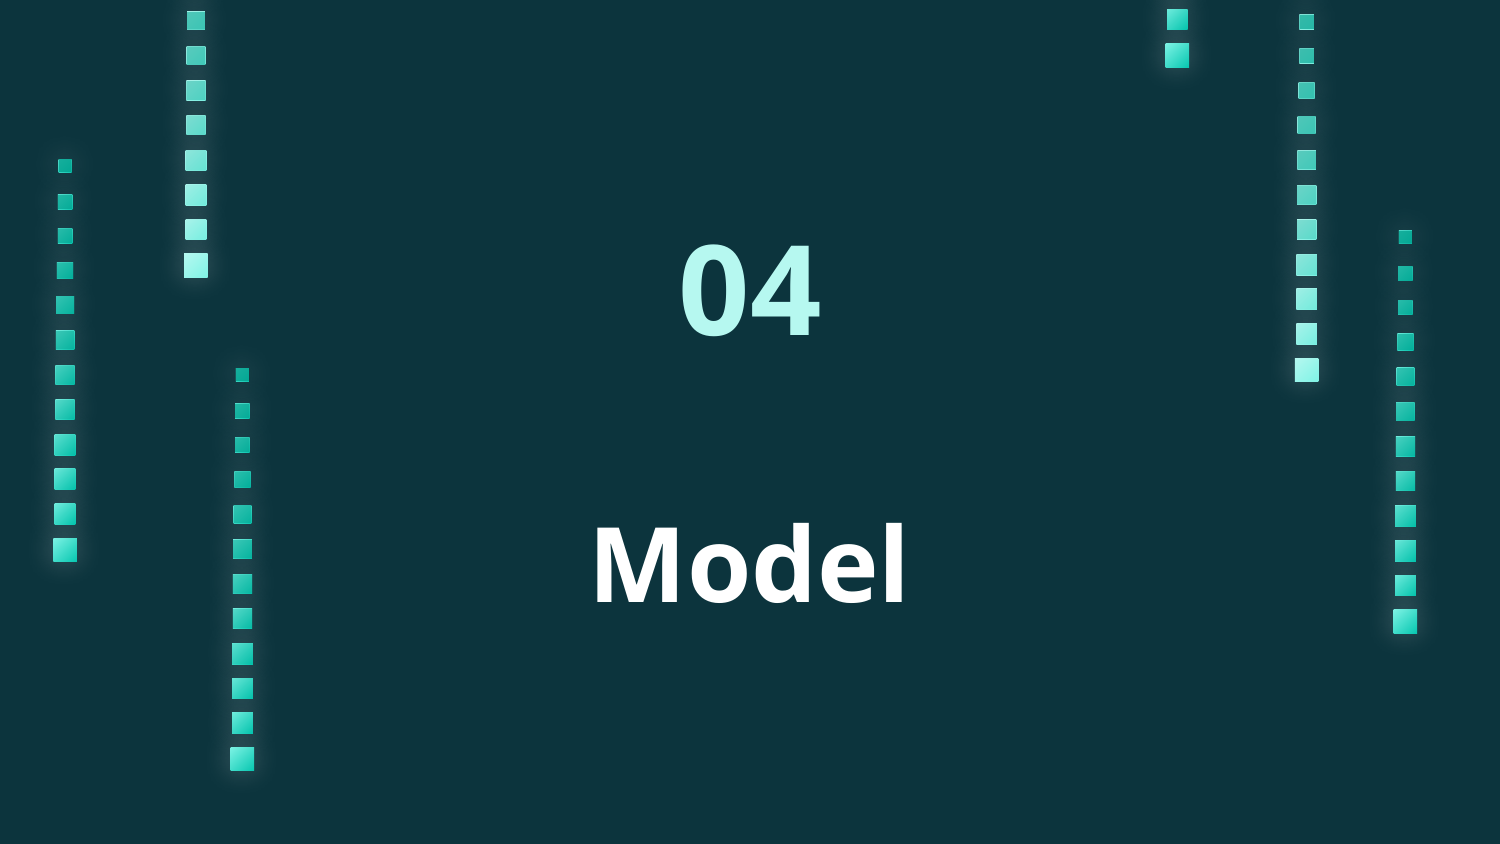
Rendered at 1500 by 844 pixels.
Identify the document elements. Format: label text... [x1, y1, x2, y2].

title 04 [334, 225, 1166, 376]
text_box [183, 0, 208, 278]
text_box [1294, 0, 1319, 382]
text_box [230, 367, 255, 771]
title Model [334, 500, 1166, 639]
